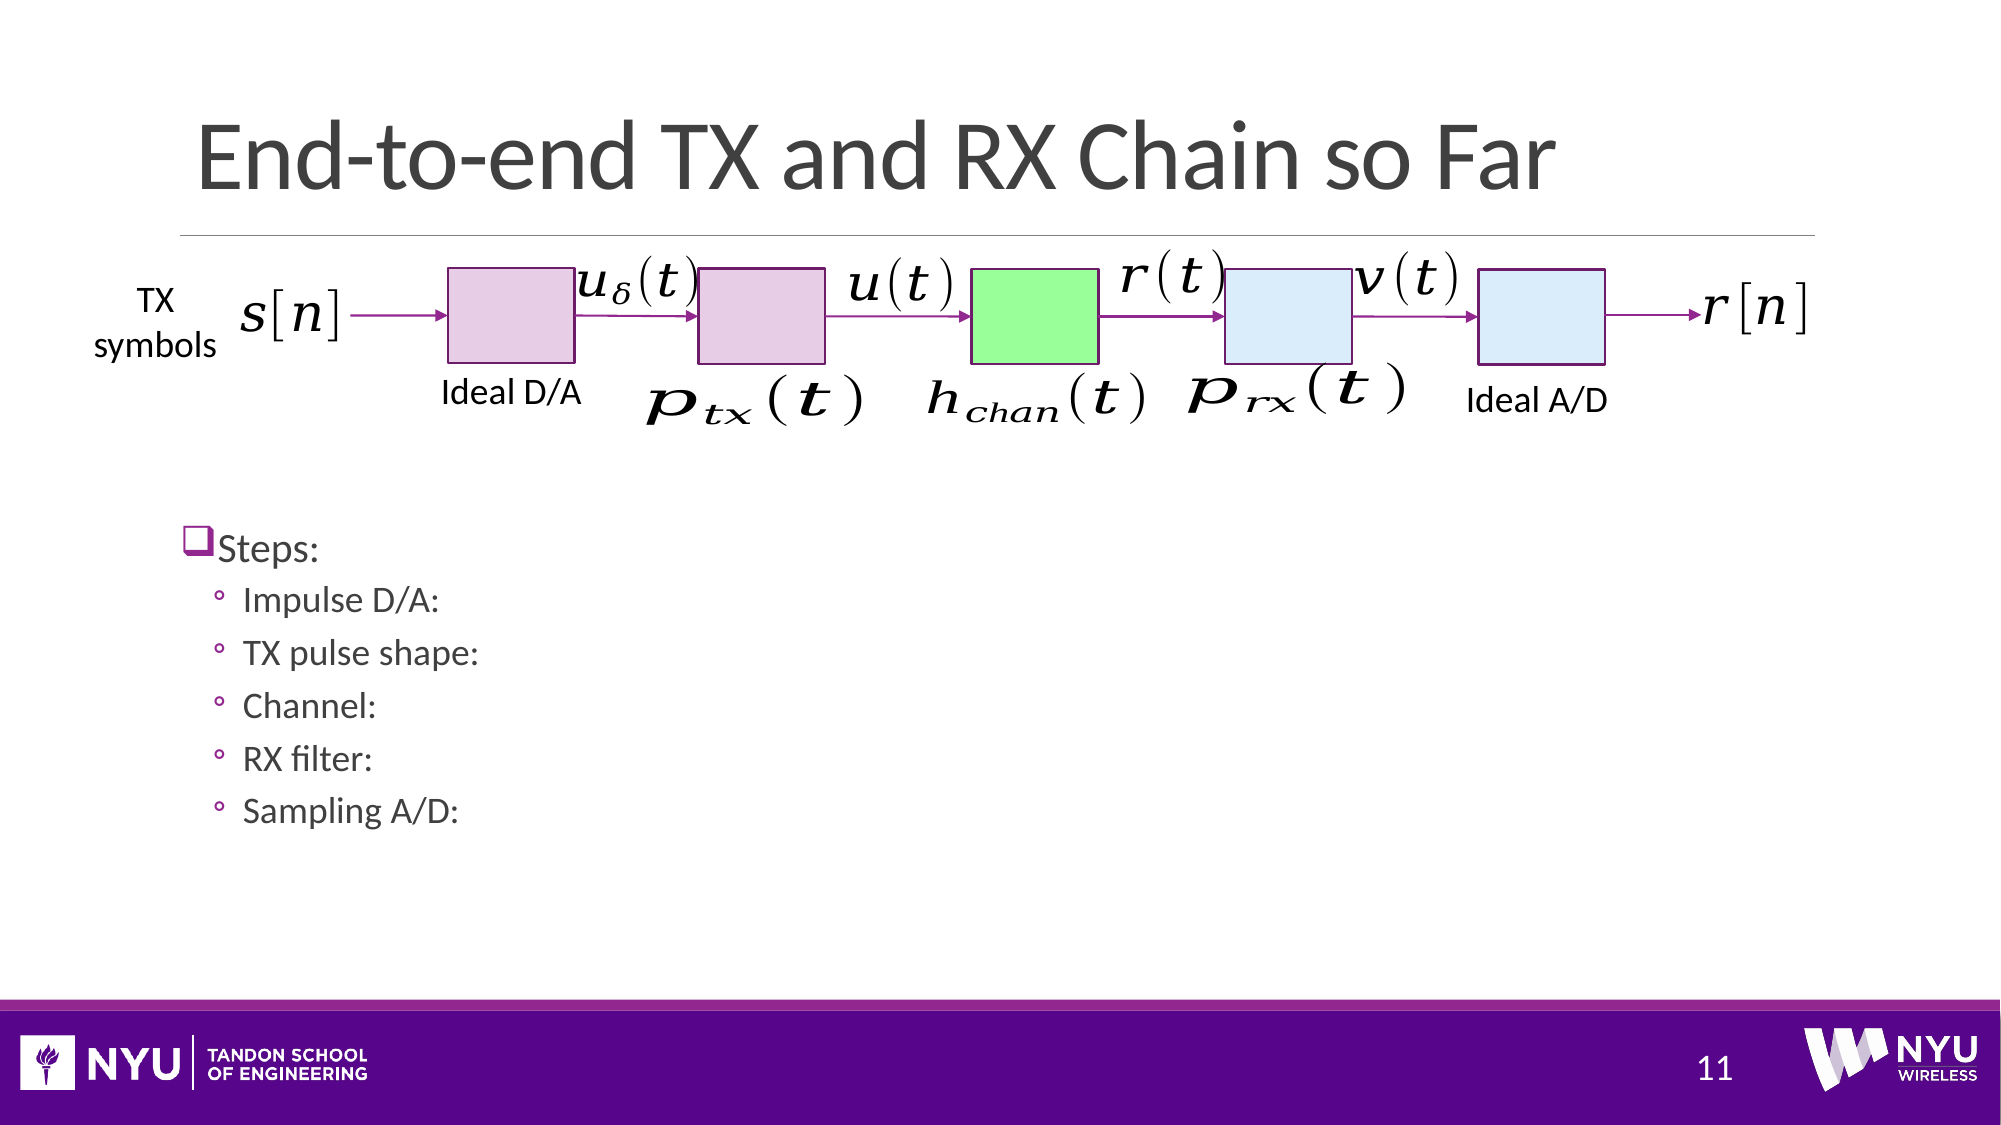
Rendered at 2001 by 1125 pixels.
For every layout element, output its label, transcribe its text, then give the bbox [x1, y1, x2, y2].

title End-to-end TX and RX Chain so Far [180, 47, 1830, 218]
slide_number 11 [1533, 1035, 1749, 1096]
text_box TX symbols [71, 267, 232, 373]
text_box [236, 244, 1809, 432]
